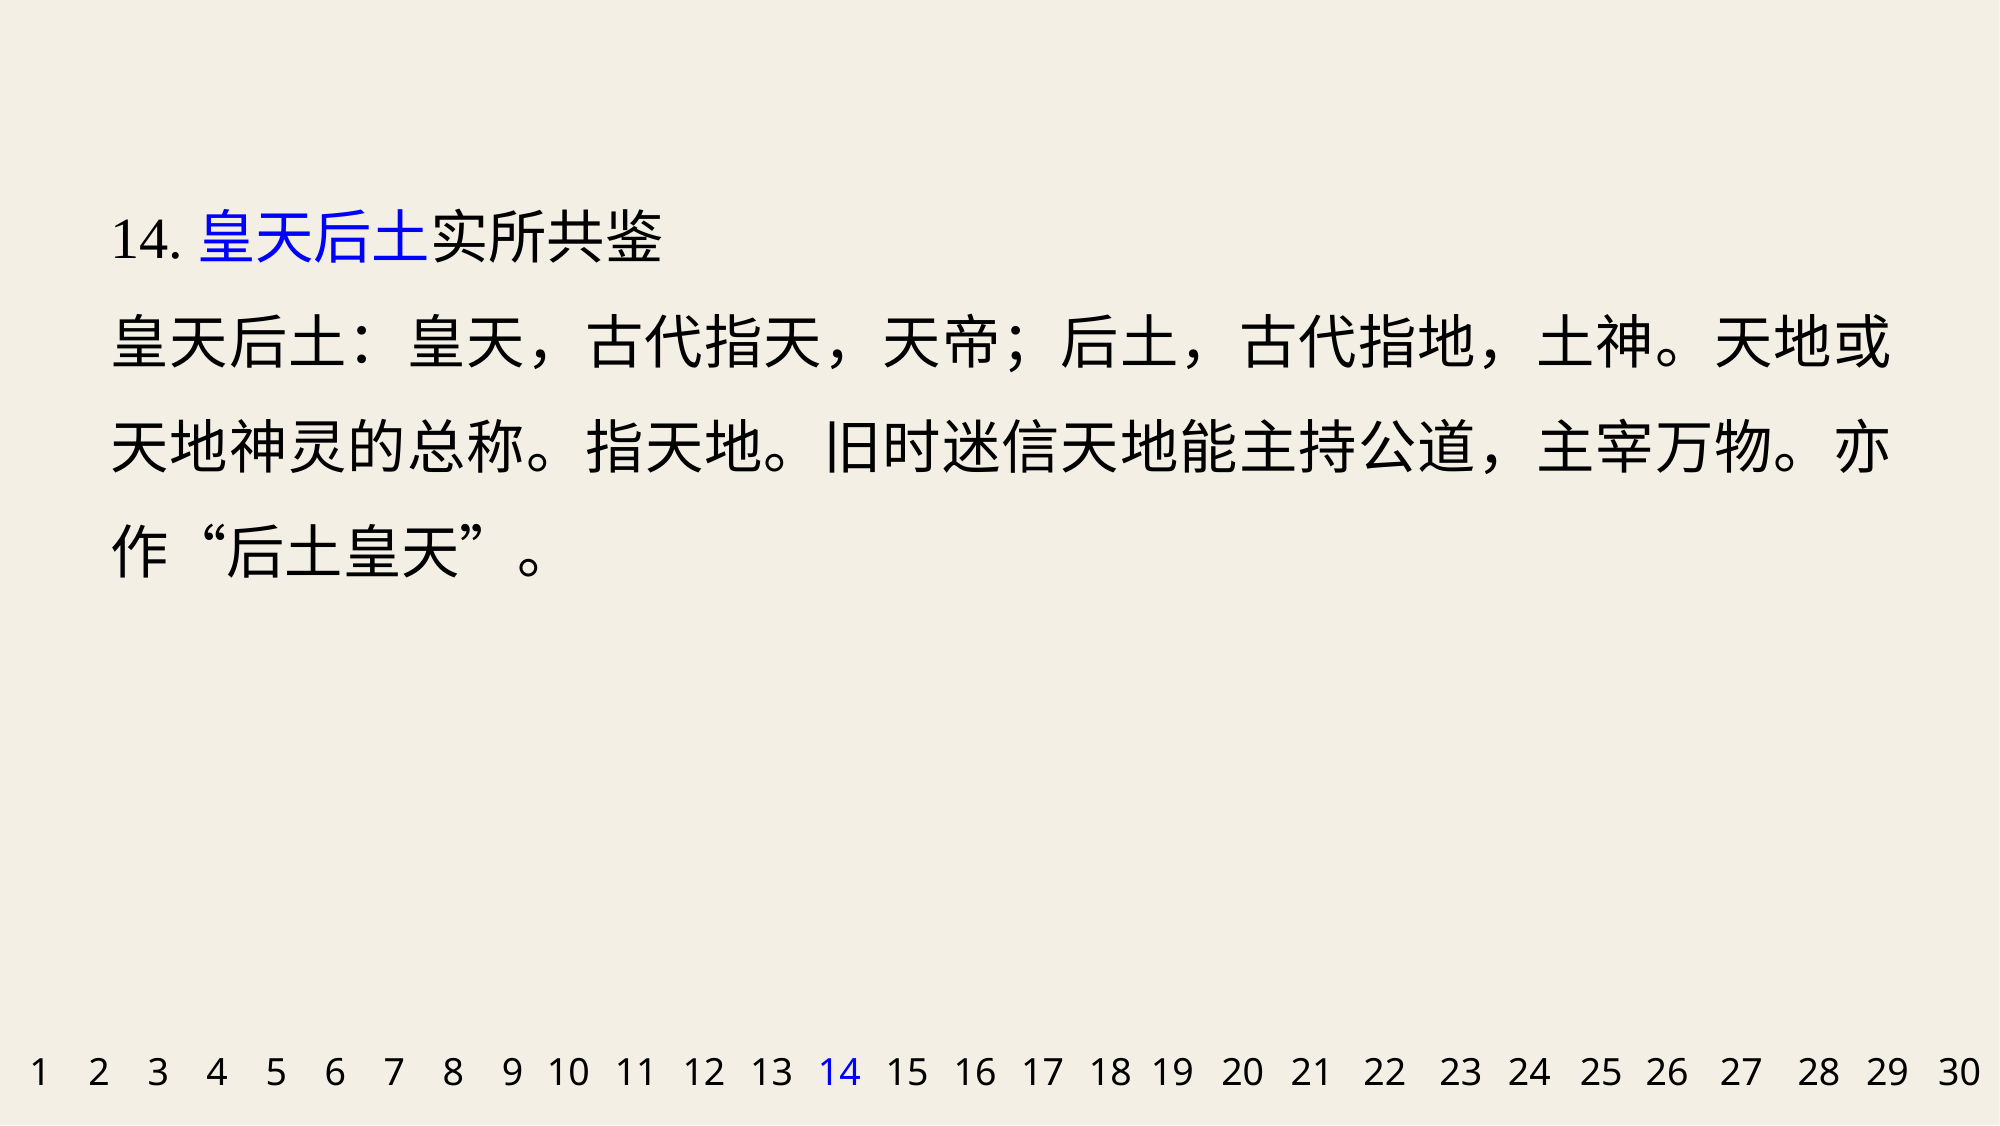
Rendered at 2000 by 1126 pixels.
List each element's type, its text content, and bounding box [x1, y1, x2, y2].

text_box 17 [1010, 1023, 1076, 1118]
text_box 1 [7, 1023, 66, 1118]
text_box 15 [874, 1023, 940, 1118]
text_box 21 [1279, 1023, 1345, 1118]
text_box 28 [1786, 1023, 1852, 1118]
text_box 20 [1210, 1023, 1276, 1118]
text_box 30 [1927, 1023, 1992, 1118]
text_box 11 [603, 1023, 669, 1118]
text_box 23 [1428, 1023, 1494, 1118]
text_box 18 [1077, 1023, 1139, 1118]
text_box 6 [309, 1023, 361, 1118]
text_box 19 [1139, 1023, 1205, 1118]
text_box 8 [421, 1023, 480, 1118]
text_box 16 [942, 1023, 1008, 1118]
text_box 12 [671, 1023, 737, 1118]
text_box 27 [1708, 1023, 1774, 1118]
text_box 26 [1634, 1023, 1700, 1118]
text_box 29 [1855, 1023, 1921, 1118]
text_box 13 [739, 1023, 805, 1118]
text_box 14.皇天后土实所共鉴 皇天后土：皇天，古代指天，天帝；后土，古代指地，土神。天地或天地神灵的总称。指天地。旧时迷信天地能主持公道，主宰万物。亦作“后土皇天”。 [90, 155, 1912, 596]
text_box 25 [1568, 1023, 1634, 1118]
text_box 9 [480, 1023, 535, 1118]
text_box 4 [184, 1023, 243, 1118]
text_box 3 [125, 1023, 184, 1118]
text_box 22 [1352, 1023, 1418, 1118]
text_box 14 [806, 1023, 872, 1118]
text_box 24 [1496, 1023, 1562, 1118]
text_box 7 [361, 1023, 421, 1118]
text_box 10 [535, 1023, 601, 1118]
text_box 2 [66, 1023, 125, 1118]
text_box 5 [243, 1023, 309, 1118]
